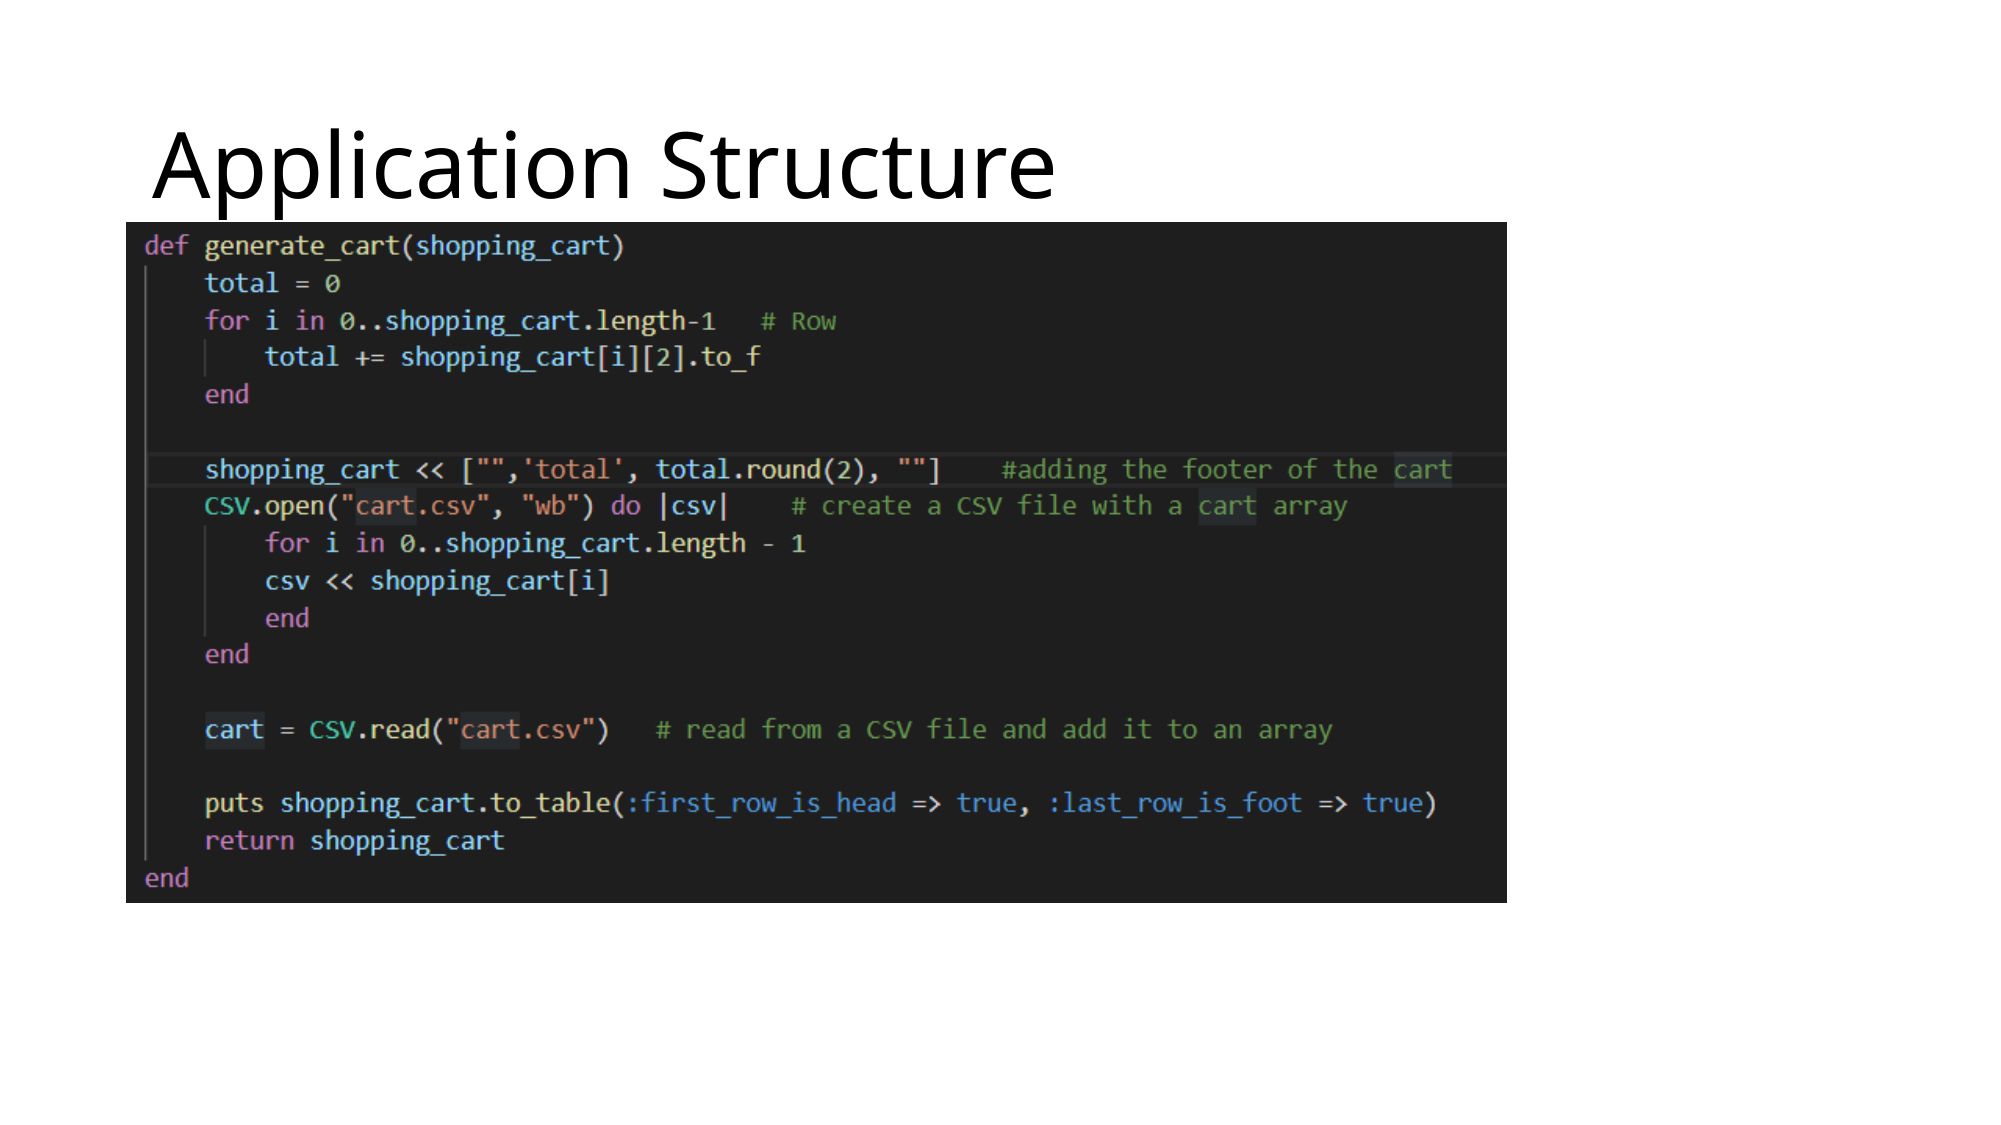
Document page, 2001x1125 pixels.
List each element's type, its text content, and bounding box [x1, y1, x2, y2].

title Application Structure [137, 59, 1863, 278]
picture [126, 222, 1507, 903]
